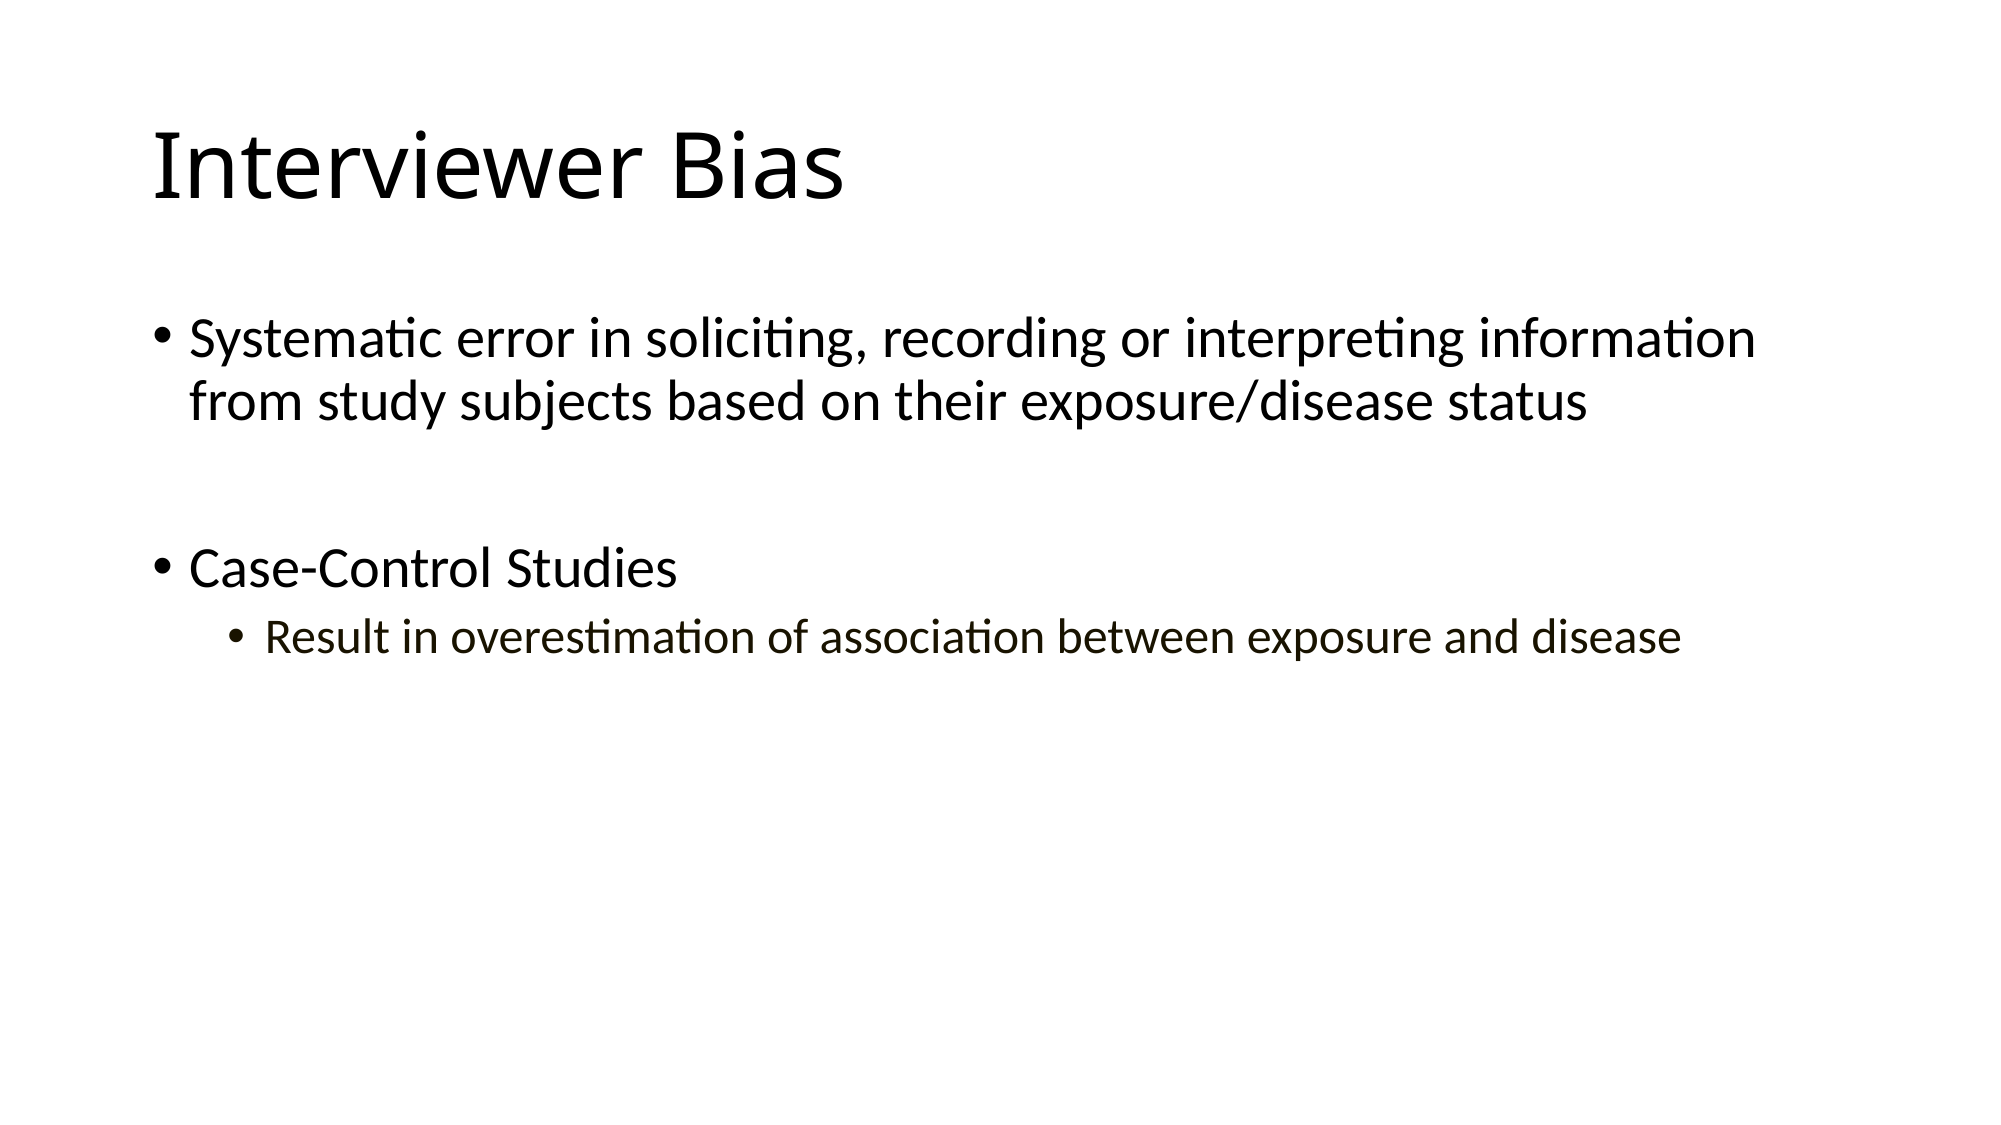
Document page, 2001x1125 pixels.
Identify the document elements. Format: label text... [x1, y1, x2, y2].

list Systematic error in soliciting, recording or interpreting information from study subjects based on their exposure/disease status Case-Control Studies Result in overestimation of association between exposure and disease [137, 299, 1863, 1014]
title Interviewer Bias [137, 59, 1863, 278]
